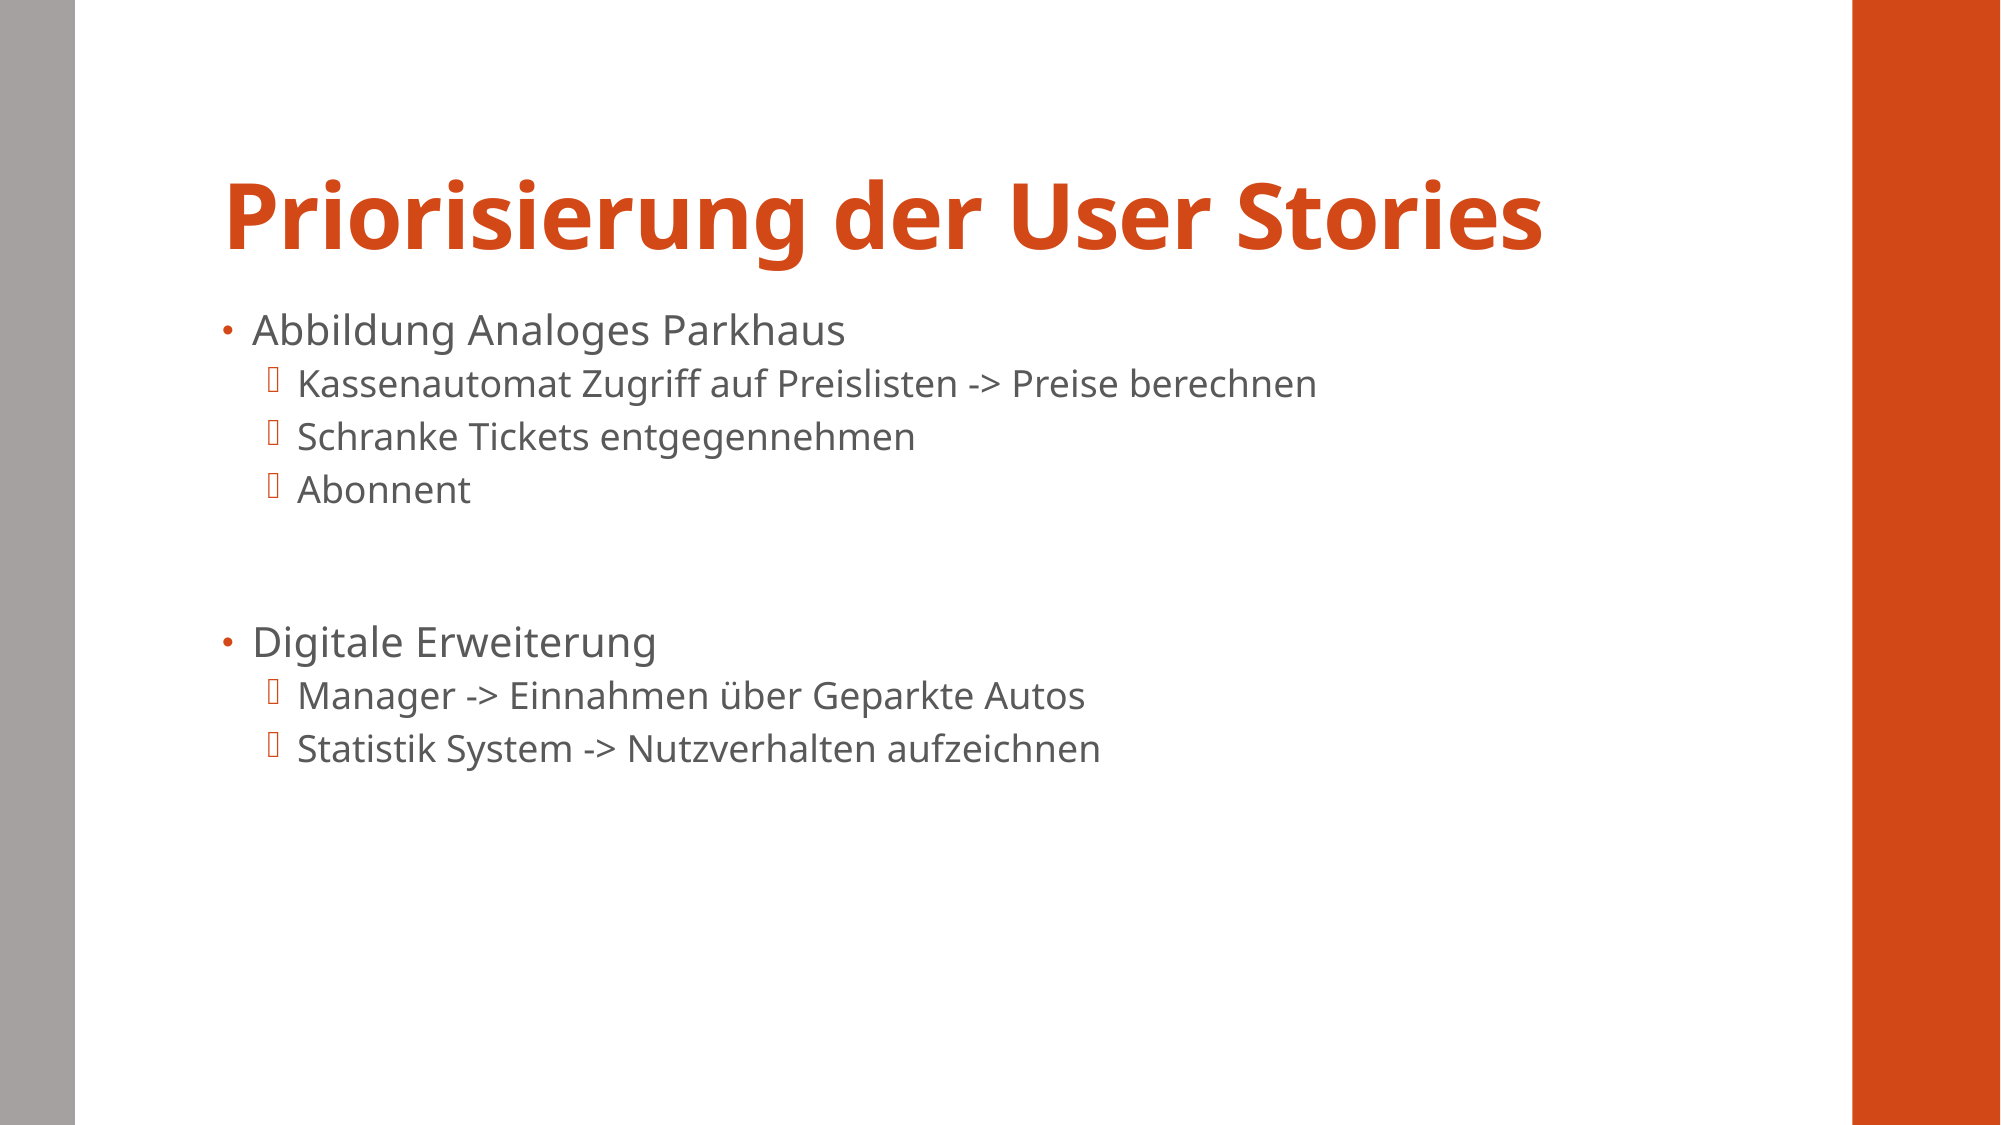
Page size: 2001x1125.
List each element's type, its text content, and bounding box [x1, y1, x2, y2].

title Priorisierung der User Stories [206, 48, 1797, 278]
list Abbildung Analoges Parkhaus Kassenautomat Zugriff auf Preislisten -> Preise berechnen Schranke Tickets entgegennehmen Abonnent Digitale Erweiterung Manager -> Einnahmen über Geparkte Autos Statistik System -> Nutzverhalten aufzeichnen [206, 299, 1617, 1014]
